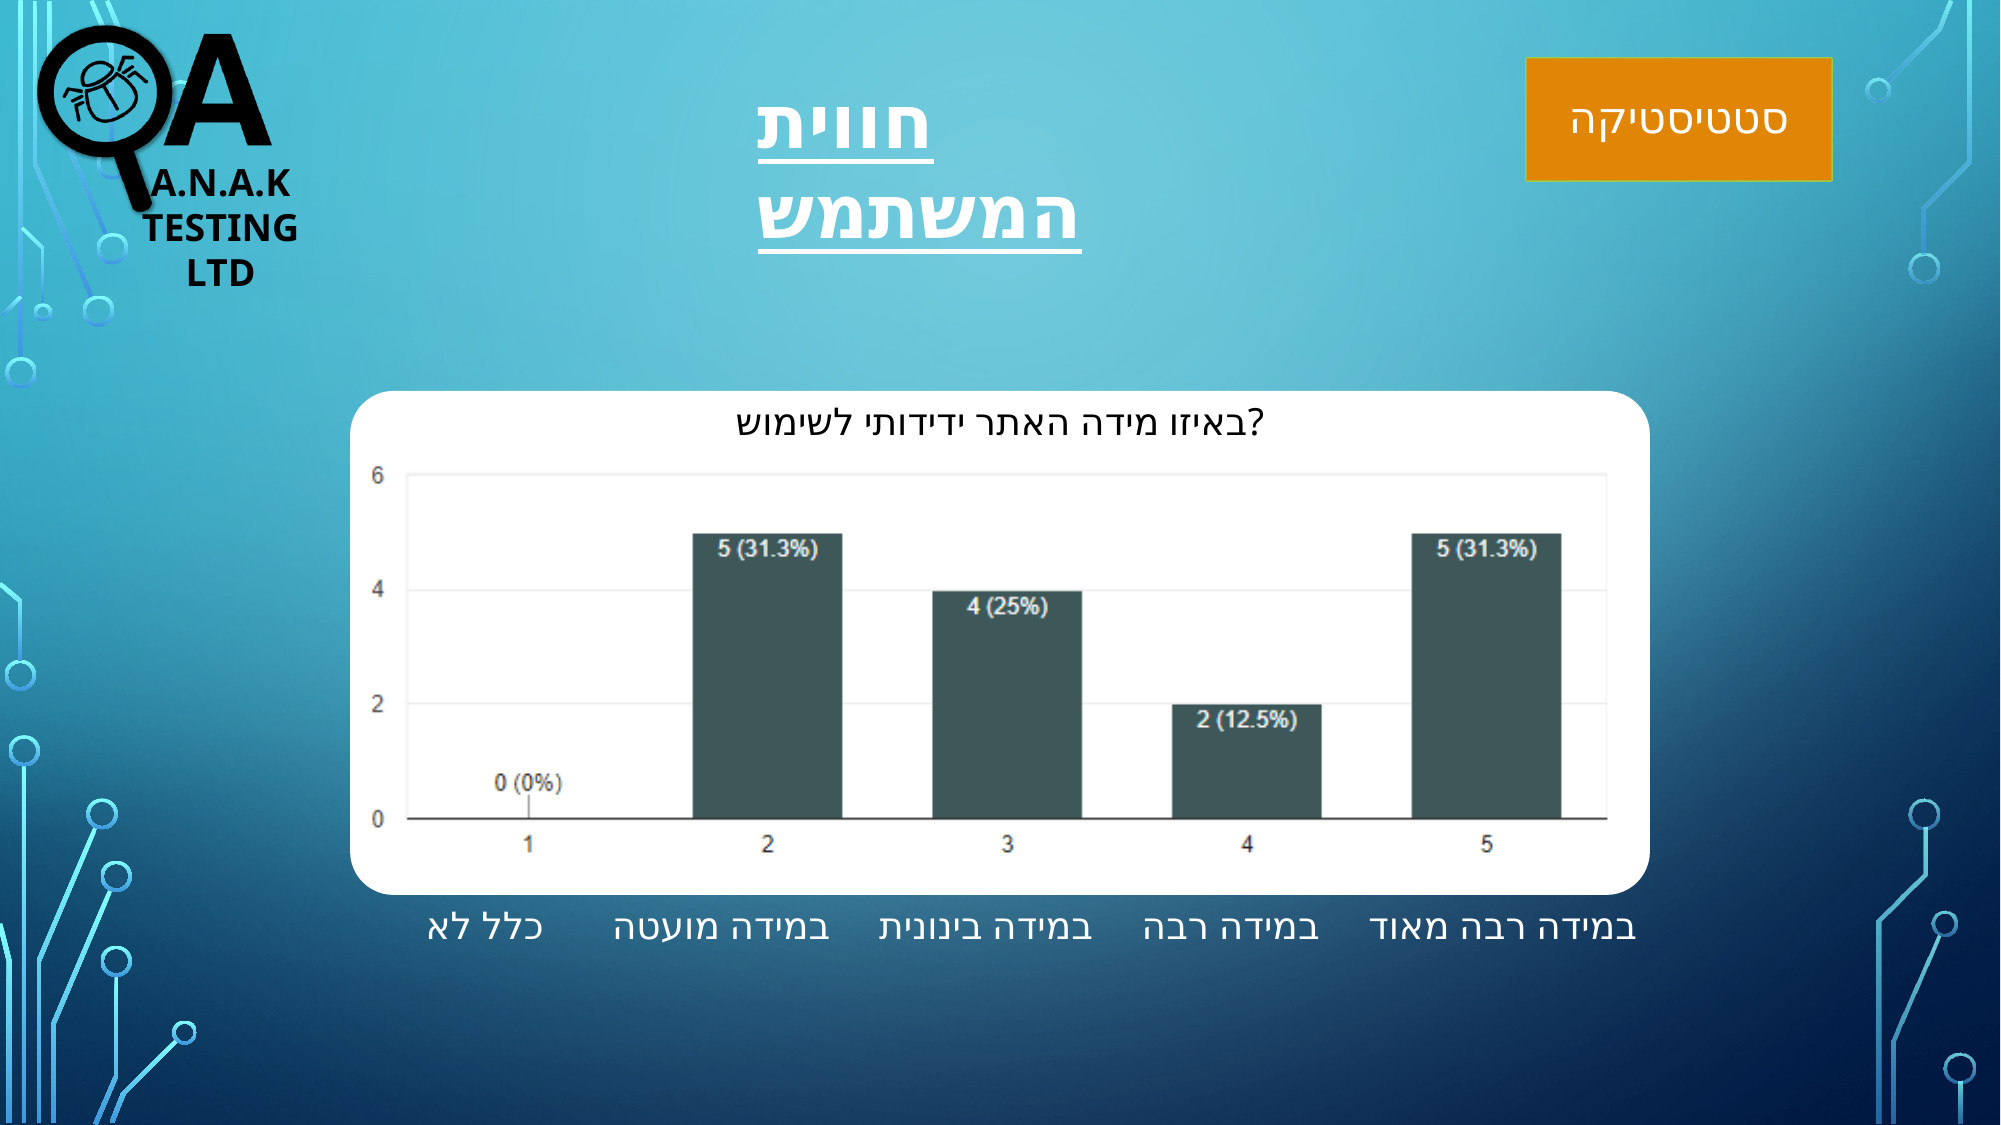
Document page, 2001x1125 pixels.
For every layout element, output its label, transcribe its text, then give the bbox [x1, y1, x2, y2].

picture [349, 390, 1651, 896]
text_box חווית המשתמש [742, 66, 1258, 262]
text_box A.N.A.K TESTING LTD [100, 152, 341, 302]
picture [35, 12, 272, 220]
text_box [1526, 58, 1832, 181]
text_box במידה רבה מאוד במידה רבה במידה בינונית במידה מועטה כלל לא [362, 894, 1702, 990]
